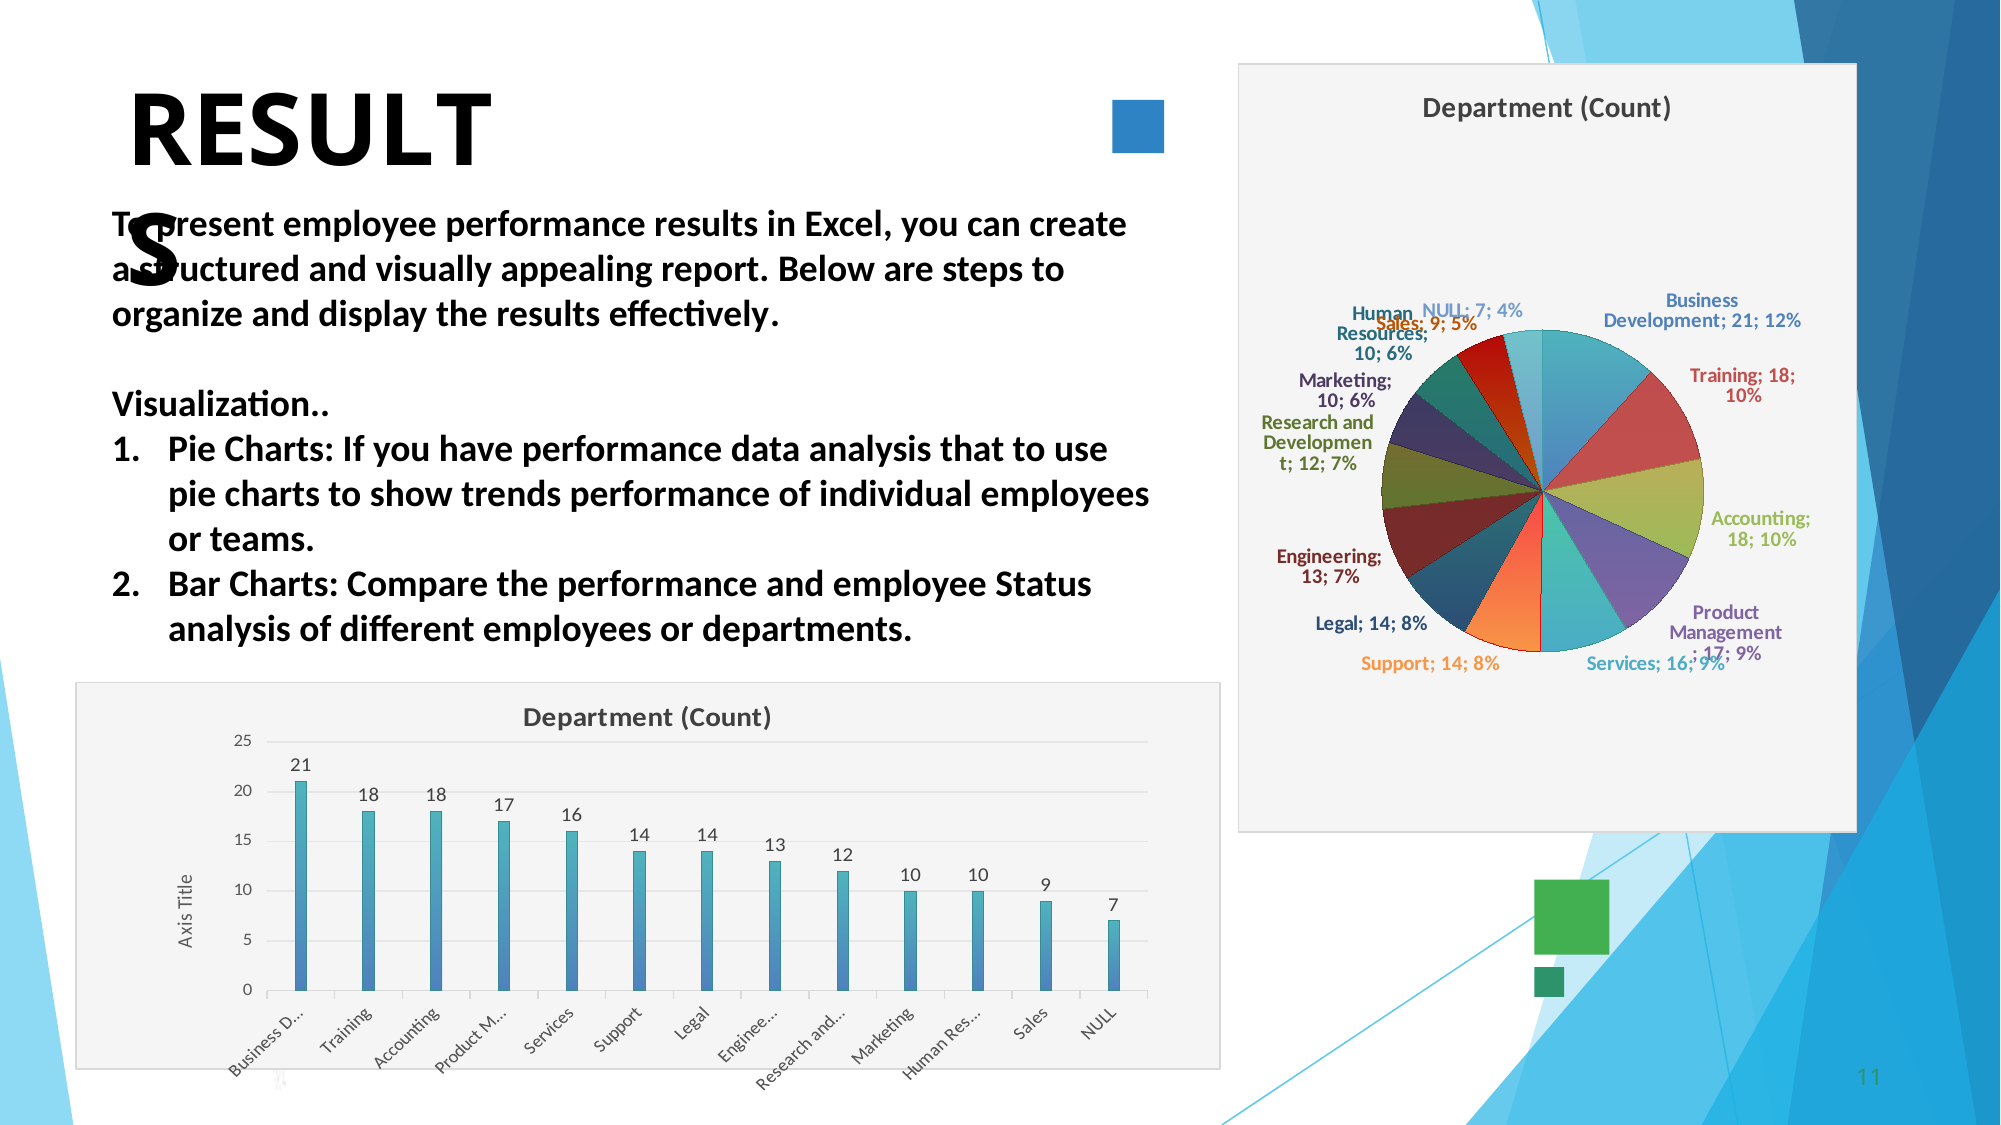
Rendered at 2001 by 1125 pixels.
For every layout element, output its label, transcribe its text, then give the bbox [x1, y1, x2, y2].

text_box [1112, 99, 1165, 154]
text_box [1534, 879, 1610, 955]
text_box [1849, 1061, 1888, 1095]
title RESULTS [123, 63, 524, 191]
chart [1237, 62, 1858, 833]
text_box To present employee performance results in Excel, you can create a structured and visually appealing report. Below are steps to organize and display the results effectively. Visualization.. Pie Charts: If you have performance data analysis that to use pie charts to show trends performance of individual employees or teams. Bar Charts: Compare the performance and employee Status analysis of different employees or departments. [97, 191, 1168, 671]
chart [74, 681, 1222, 1095]
text_box [1534, 967, 1565, 997]
